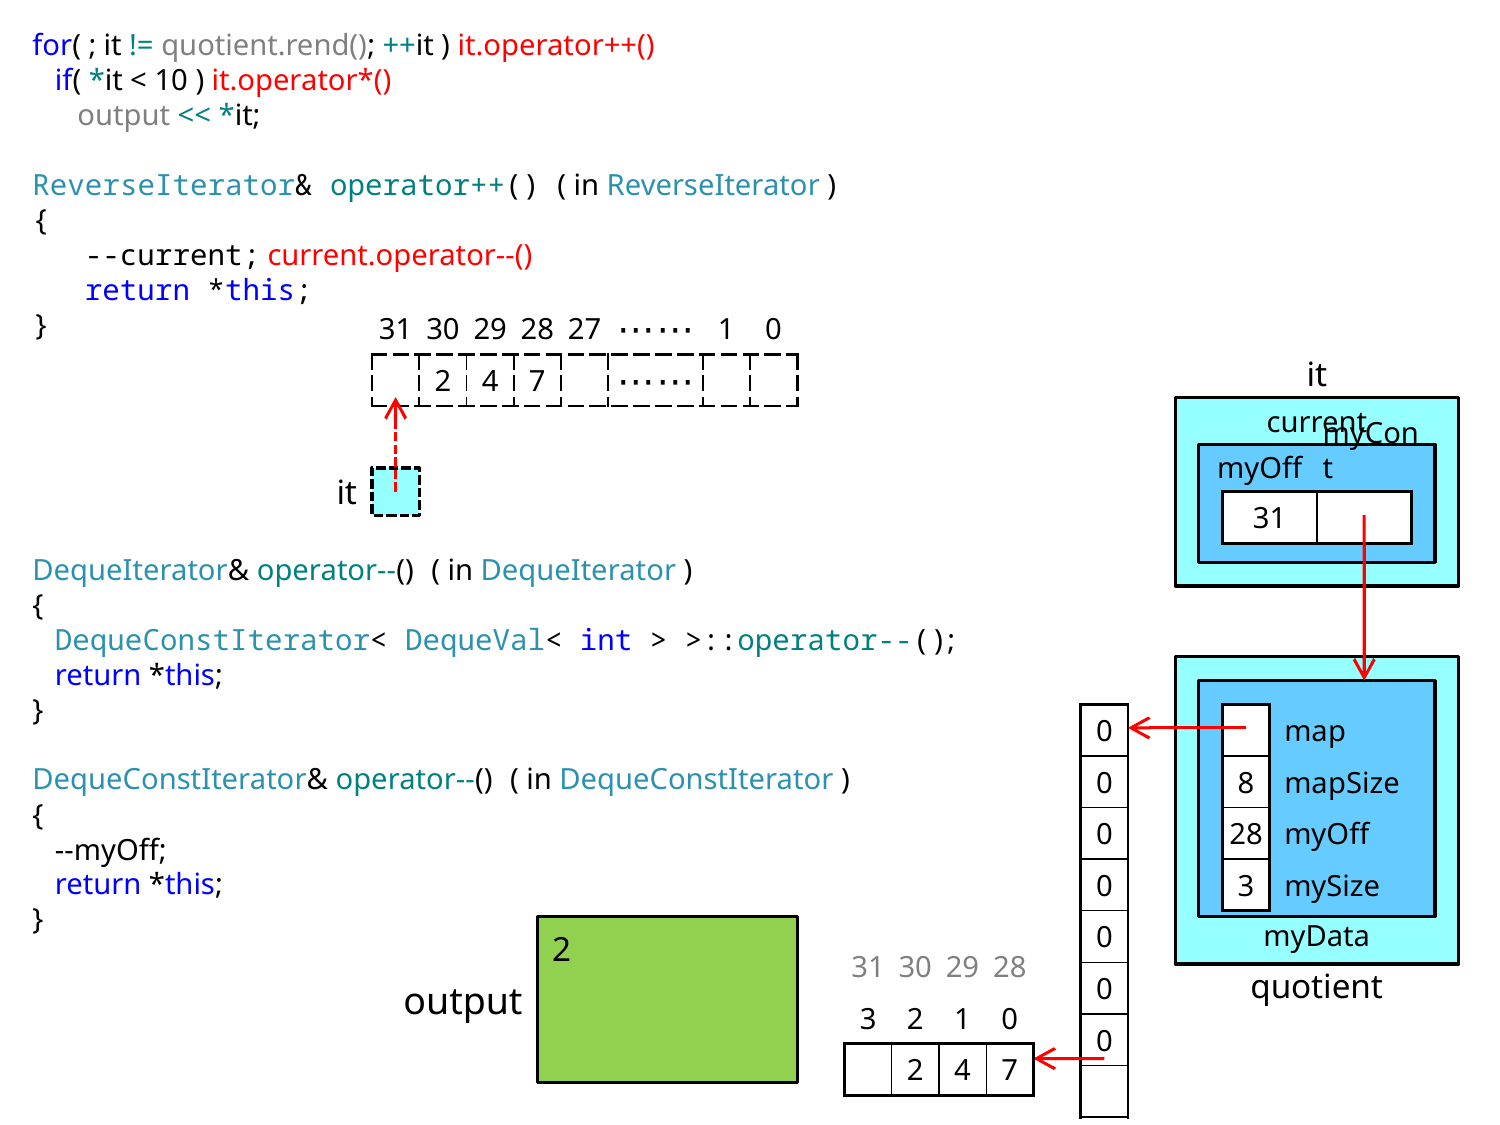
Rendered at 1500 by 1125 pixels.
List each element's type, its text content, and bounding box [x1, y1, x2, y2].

text_box current [1246, 397, 1388, 445]
table_header [1318, 493, 1410, 542]
table_cell 0 [1082, 963, 1127, 1013]
text_box [1198, 680, 1435, 728]
table_header [1224, 706, 1268, 755]
text_box myOff [1198, 444, 1317, 492]
text_box it [301, 467, 372, 516]
table_cell [703, 354, 750, 406]
text_box [370, 466, 421, 517]
table_header 1 [703, 303, 750, 354]
table_cell 0 [986, 992, 1033, 1042]
table_cell mapSize [1271, 756, 1435, 807]
table_cell 4 [940, 1045, 986, 1094]
text_box [1352, 515, 1376, 681]
table_header 0 [1082, 706, 1127, 755]
table_cell 0 [1082, 911, 1127, 962]
table_header 0 [750, 303, 797, 354]
text_box [1365, 656, 1459, 965]
table_cell 2 [892, 1045, 938, 1094]
table_cell 4 [467, 354, 514, 406]
table_header 31 [844, 940, 892, 992]
table_header 31 [372, 303, 419, 354]
table_cell 3 [844, 992, 892, 1042]
text_box output [371, 964, 538, 1035]
text_box [1175, 397, 1364, 587]
table_header map [1271, 704, 1435, 756]
table_header 29 [939, 940, 986, 992]
table_cell myOff [1271, 807, 1435, 859]
table_header 29 [467, 303, 514, 354]
text_box [1365, 492, 1435, 563]
text_box [1127, 716, 1247, 740]
text_box [1365, 397, 1459, 587]
table_cell [750, 354, 797, 406]
table_header 28 [514, 303, 561, 354]
text_box [1198, 492, 1364, 563]
table_header 28 [986, 940, 1033, 992]
table_cell 0 [1082, 1015, 1127, 1065]
text_box 2 [537, 916, 798, 1083]
table_cell 0 [1082, 860, 1127, 910]
table_cell 0 [1082, 808, 1127, 858]
table_cell 28 [1224, 808, 1268, 858]
text_box quotient [1222, 964, 1412, 1012]
table_cell [372, 354, 419, 406]
text_box [1198, 729, 1435, 917]
table_cell 2 [892, 992, 939, 1042]
table_header 30 [892, 940, 939, 992]
table_cell [1082, 1066, 1127, 1116]
table_cell 7 [514, 354, 561, 406]
table_cell ⋯⋯ [608, 354, 703, 406]
text_box [1175, 729, 1246, 965]
text_box myData [1246, 916, 1388, 964]
table_cell 7 [987, 1045, 1032, 1094]
table_header 31 [1224, 493, 1316, 542]
table_cell 0 [1082, 757, 1127, 807]
text_box [1175, 656, 1364, 728]
table_header ⋯⋯ [608, 303, 703, 354]
table_cell 8 [1224, 757, 1268, 807]
list for( ; it != quotient.rend(); ++it ) it.operator++() if( *it < 10 ) it.operator*() output << *it; ReverseIterator& operator++() ( in ReverseIterator ) { --current; current.operator--() return *this; } DequeIterator& operator--() ( in DequeIterator ) { DequeConstIterator< DequeVal< int > >::operator--(); return *this; } DequeConstIterator& operator--() ( in DequeConstIterator ) { --myOff; return *this; } [17, 19, 1365, 988]
table_header 27 [561, 303, 608, 354]
text_box it [1269, 349, 1365, 397]
table_cell 2 [419, 354, 467, 406]
table_cell [846, 1045, 891, 1094]
table_cell 3 [1224, 860, 1268, 909]
text_box myCont [1317, 444, 1435, 492]
table_cell [561, 354, 608, 406]
table_header 30 [419, 303, 467, 354]
table_cell 1 [939, 992, 986, 1042]
table_cell mySize [1271, 859, 1435, 911]
